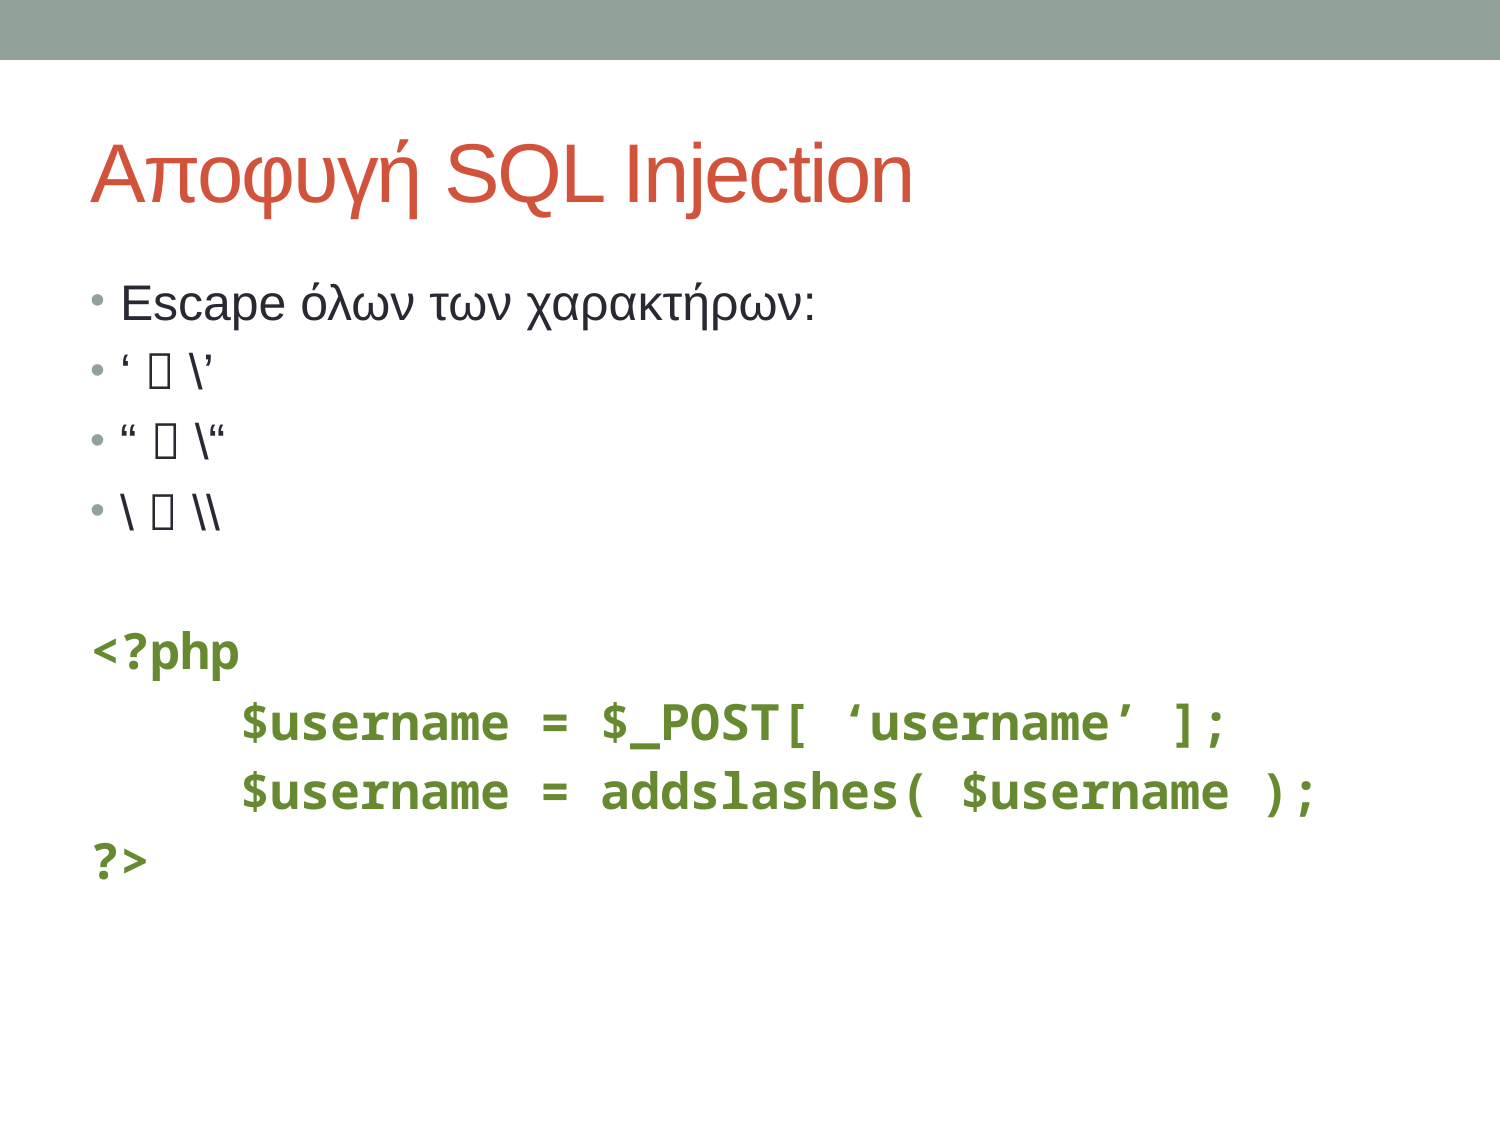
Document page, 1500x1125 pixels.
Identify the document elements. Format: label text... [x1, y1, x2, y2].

title Αποφυγή SQL Injection [75, 87, 1425, 250]
list Escape όλων των χαρακτήρων: ‘  \’ “  \“ \  \\ <?php $username = $_POST[ ‘username’ ]; $username = addslashes( $username ); ?> [75, 262, 1425, 1063]
